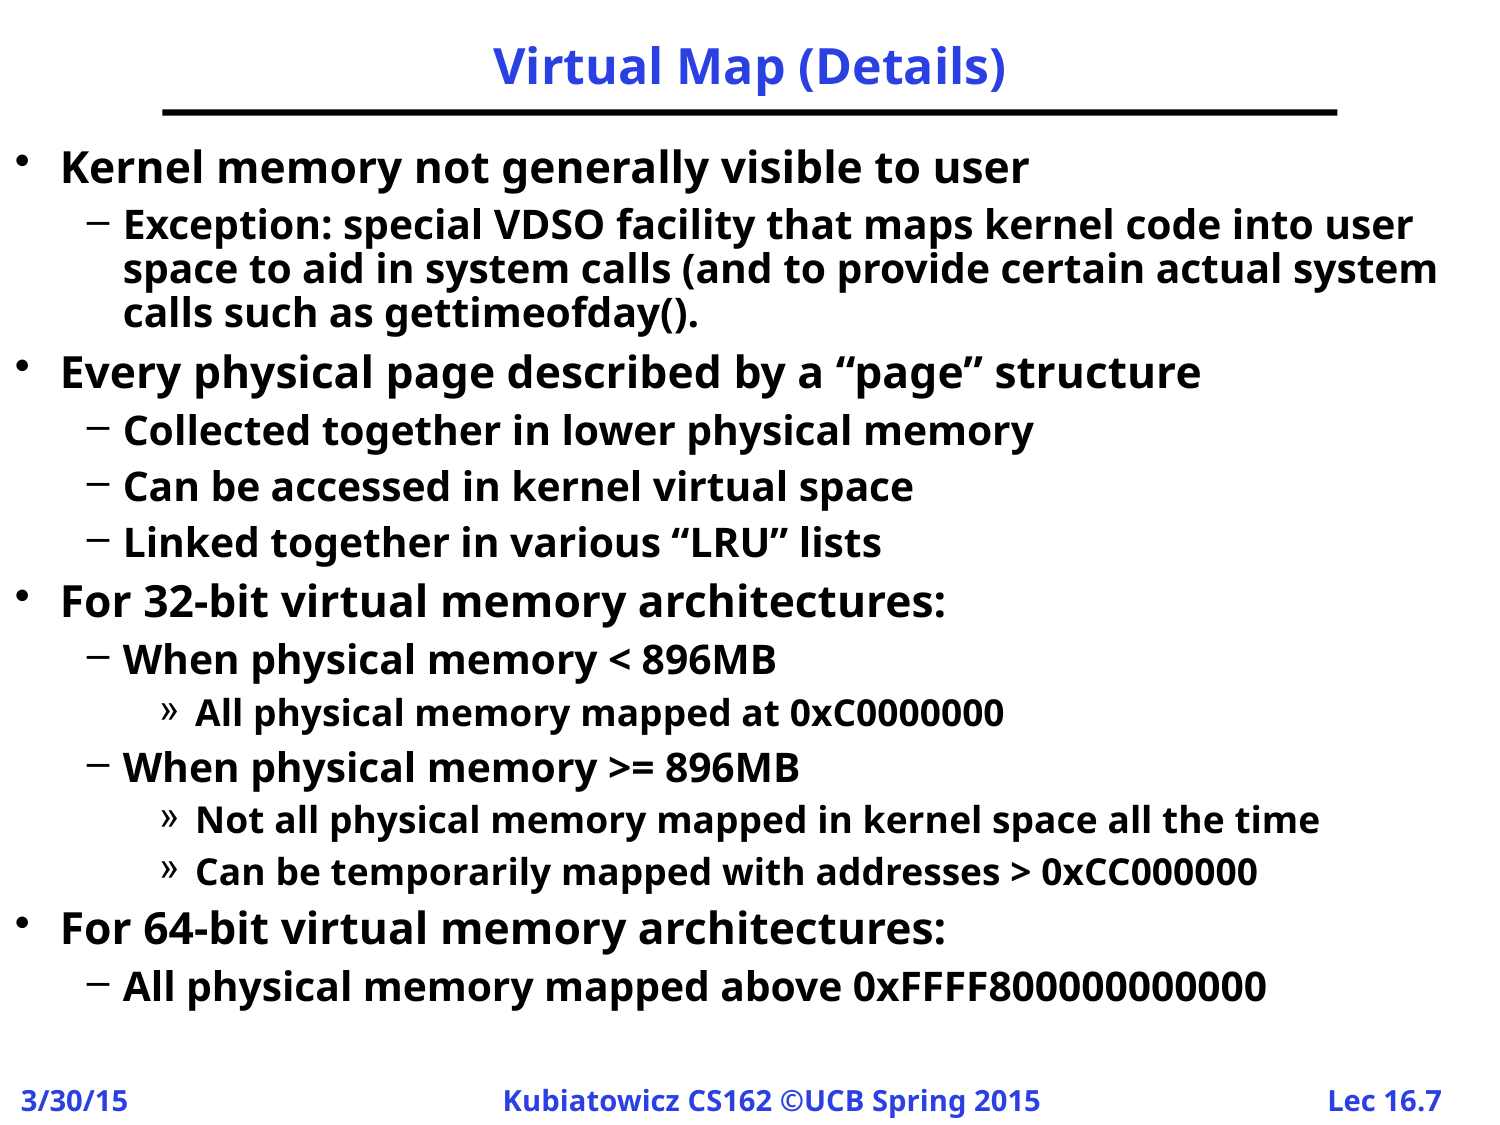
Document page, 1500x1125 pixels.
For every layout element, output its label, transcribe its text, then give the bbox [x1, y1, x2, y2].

list Kernel memory not generally visible to user Exception: special VDSO facility that maps kernel code into user space to aid in system calls (and to provide certain actual system calls such as gettimeofday(). Every physical page described by a “page” structure Collected together in lower physical memory Can be accessed in kernel virtual space Linked together in various “LRU” lists For 32-bit virtual memory architectures: When physical memory < 896MB All physical memory mapped at 0xC0000000 When physical memory >= 896MB Not all physical memory mapped in kernel space all the time Can be temporarily mapped with addresses > 0xCC000000 For 64-bit virtual memory architectures: All physical memory mapped above 0xFFFF800000000000 [0, 137, 1475, 1025]
title Virtual Map (Details) [162, 24, 1338, 113]
